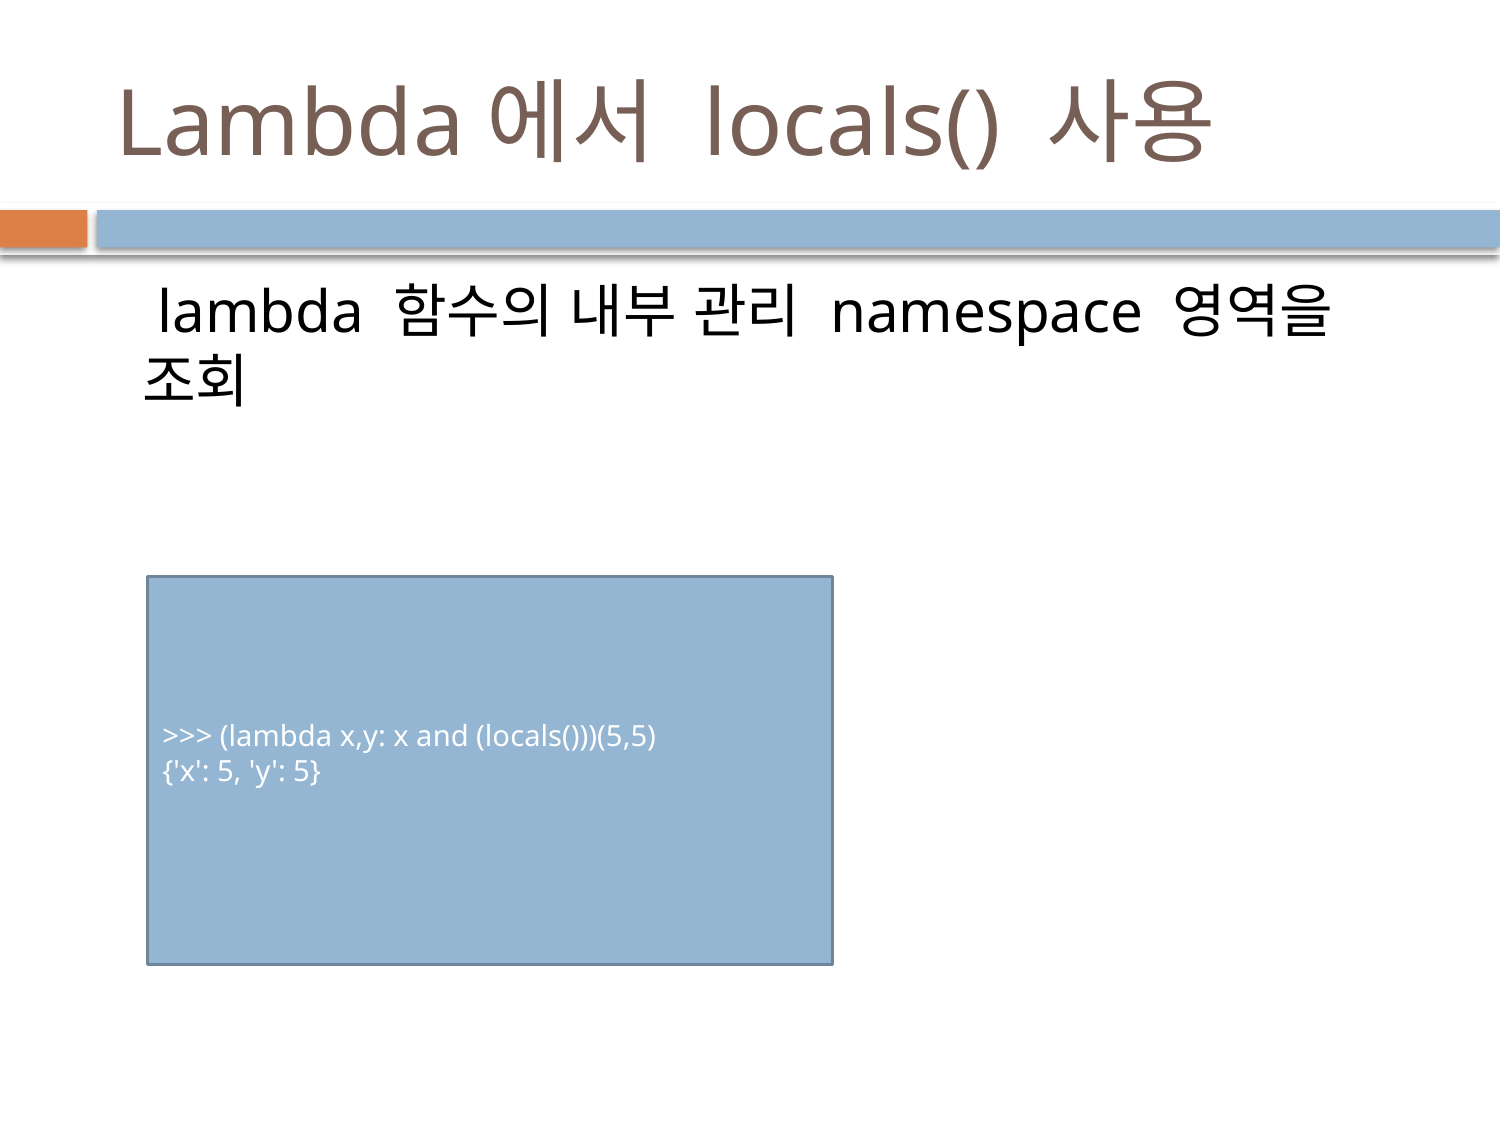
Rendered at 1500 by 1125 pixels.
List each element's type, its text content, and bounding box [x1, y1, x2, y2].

text_box >>> (lambda x,y: x and (locals()))(5,5) {'x': 5, 'y': 5} [146, 575, 834, 966]
title Lambda에서 locals() 사용 [100, 37, 1438, 200]
list lambda 함수의 내부 관리 namespace 영역을 조회 [75, 267, 1425, 480]
